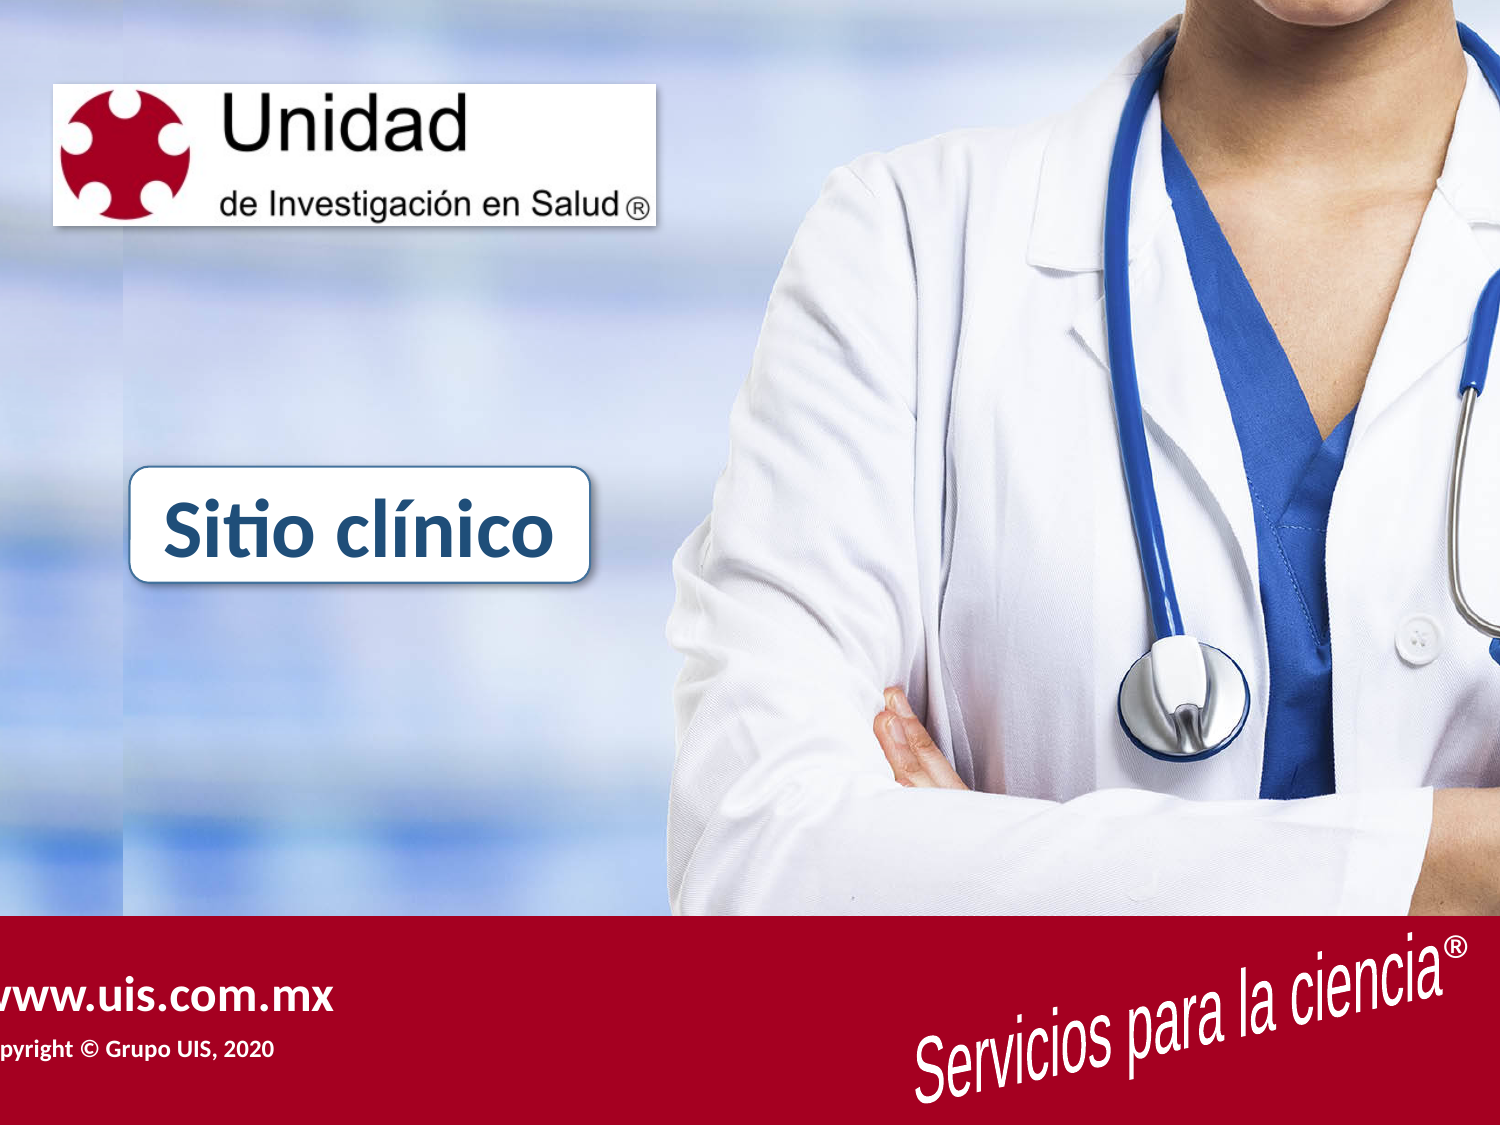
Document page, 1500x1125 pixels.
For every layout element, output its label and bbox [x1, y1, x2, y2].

text_box [0, 0, 1500, 1125]
